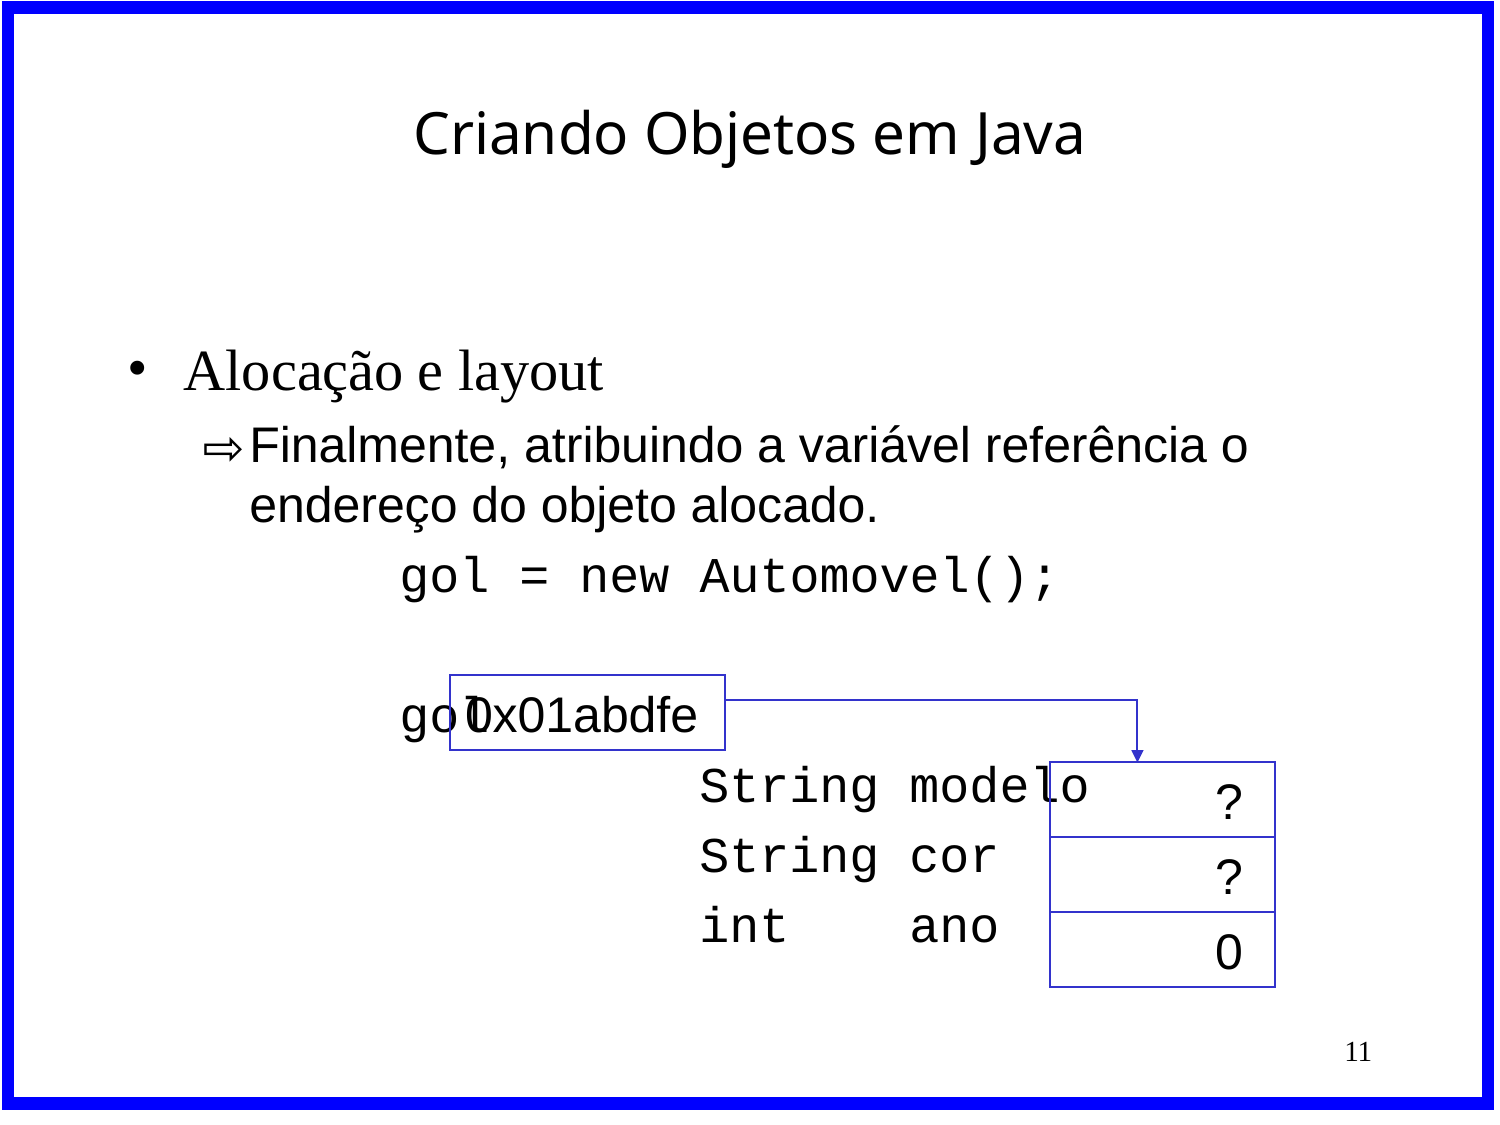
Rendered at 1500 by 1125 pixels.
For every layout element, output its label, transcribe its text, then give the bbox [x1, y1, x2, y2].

title Criando Objetos em Java [87, 37, 1413, 225]
text_box 0 [1049, 912, 1275, 988]
text_box ? [1049, 837, 1275, 912]
text_box 0x01abdfe [450, 674, 725, 750]
list Alocação e layout Finalmente, atribuindo a variável referência o endereço do objeto alocado. gol = new Automovel(); gol String modelo String cor int ano [112, 324, 1388, 1000]
text_box ? [1049, 762, 1275, 837]
text_box ‹#› [1074, 1024, 1388, 1100]
